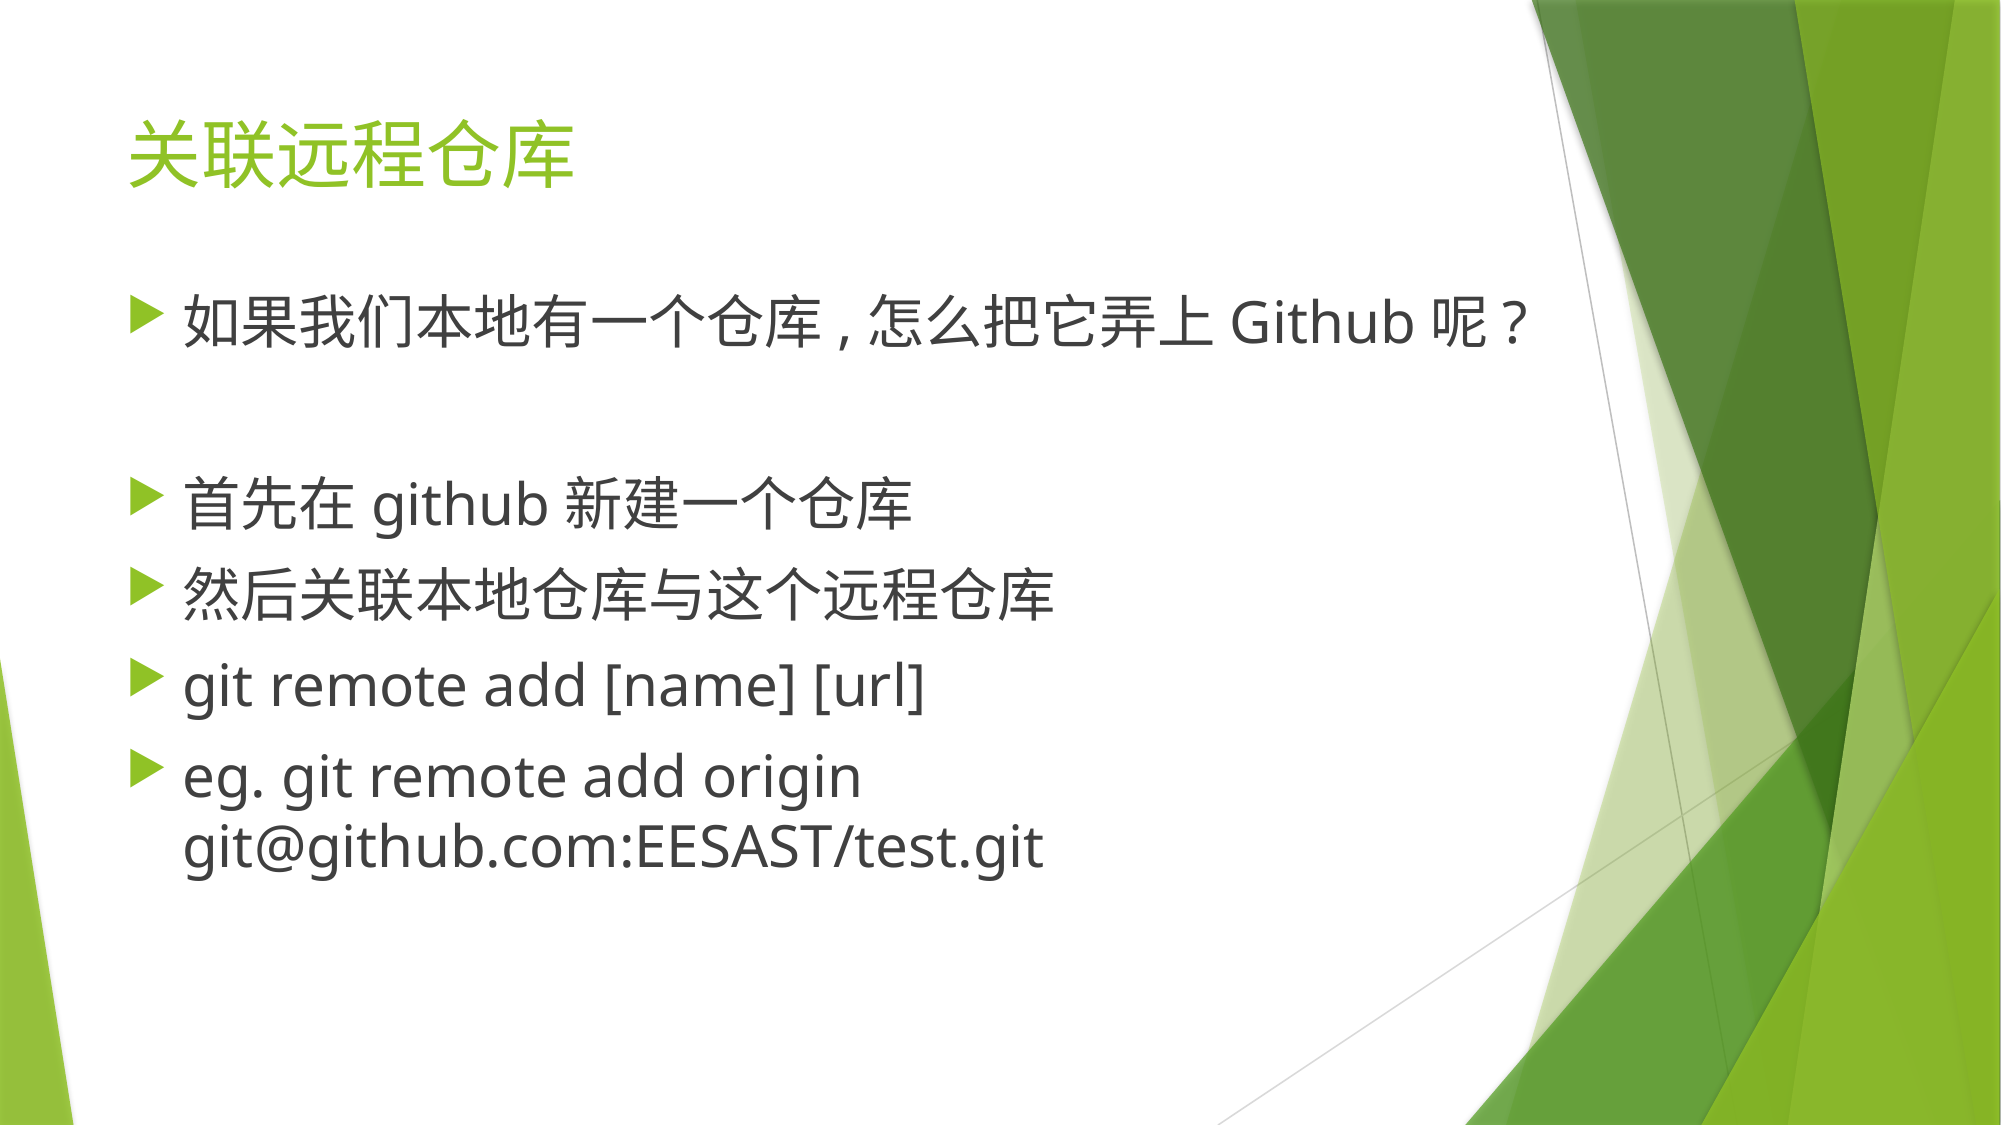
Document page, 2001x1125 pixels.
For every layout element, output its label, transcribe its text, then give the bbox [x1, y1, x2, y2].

list 如果我们本地有一个仓库,怎么把它弄上Github呢? 首先在github新建一个仓库 然后关联本地仓库与这个远程仓库 git remote add [name] [url] eg. git remote add origin git@github.com:EESAST/test.git [111, 278, 1632, 915]
title 关联远程仓库 [111, 99, 1522, 278]
